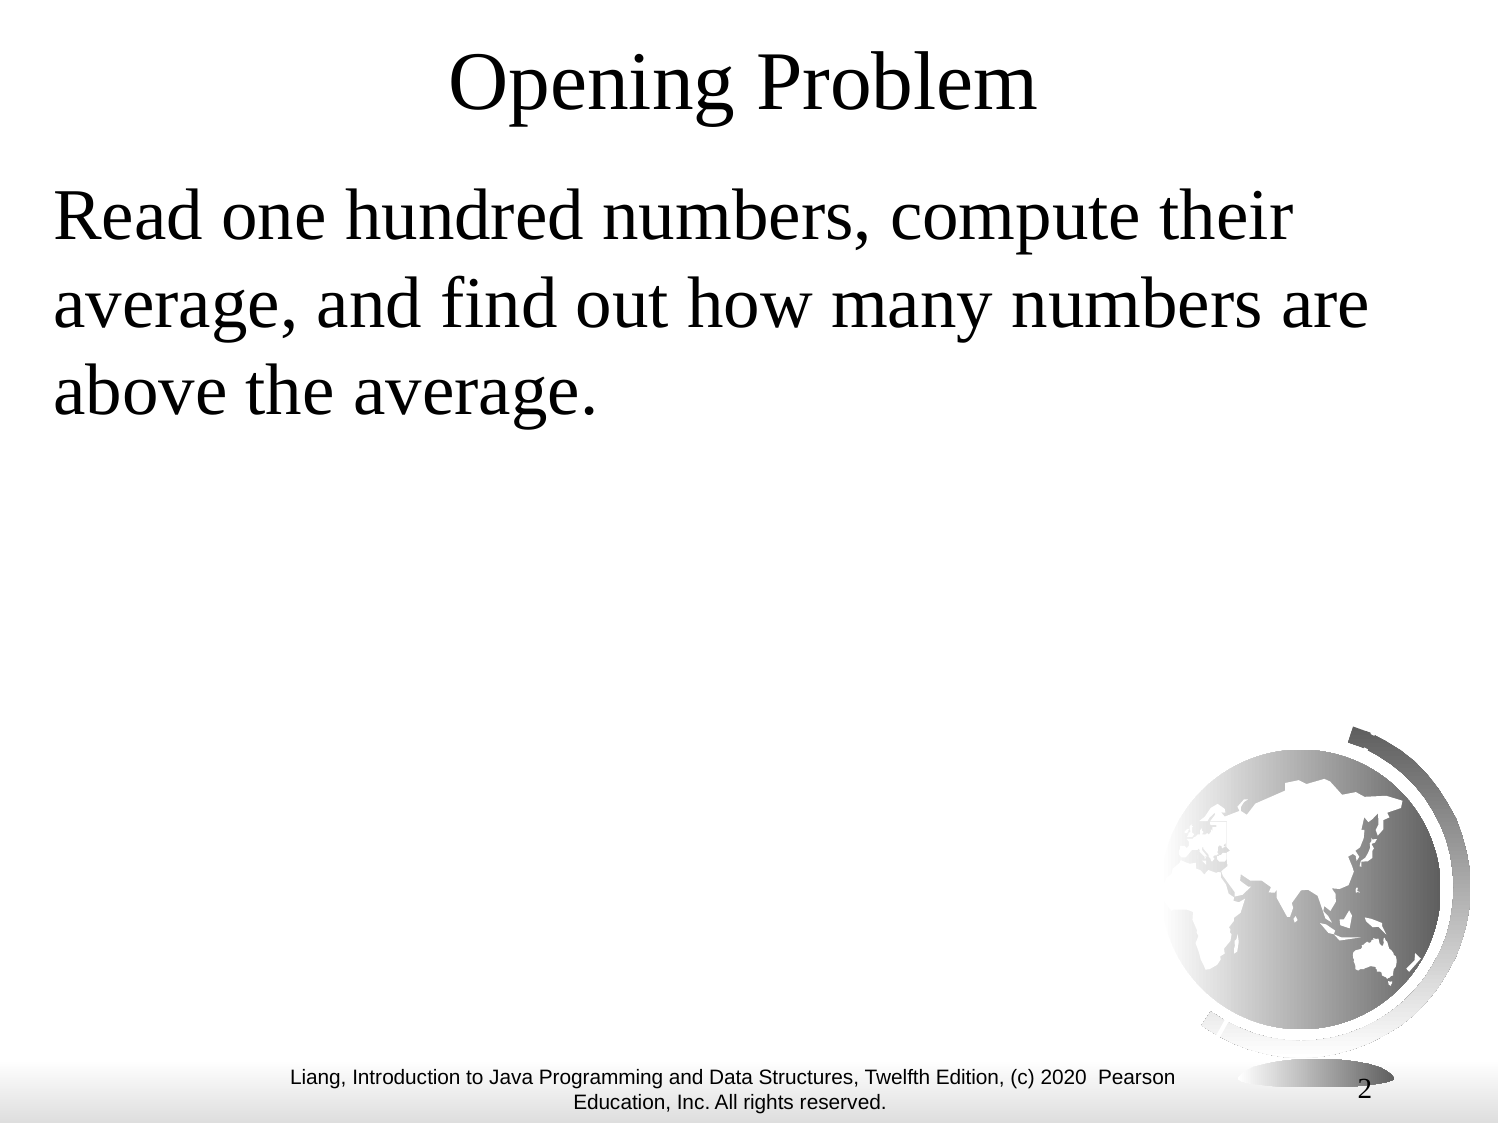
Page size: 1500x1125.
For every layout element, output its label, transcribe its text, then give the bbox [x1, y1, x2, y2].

slide_number 2 [1074, 1049, 1388, 1125]
title Opening Problem [24, 37, 1463, 116]
list Read one hundred numbers, compute their average, and find out how many numbers are above the average. [38, 159, 1456, 998]
